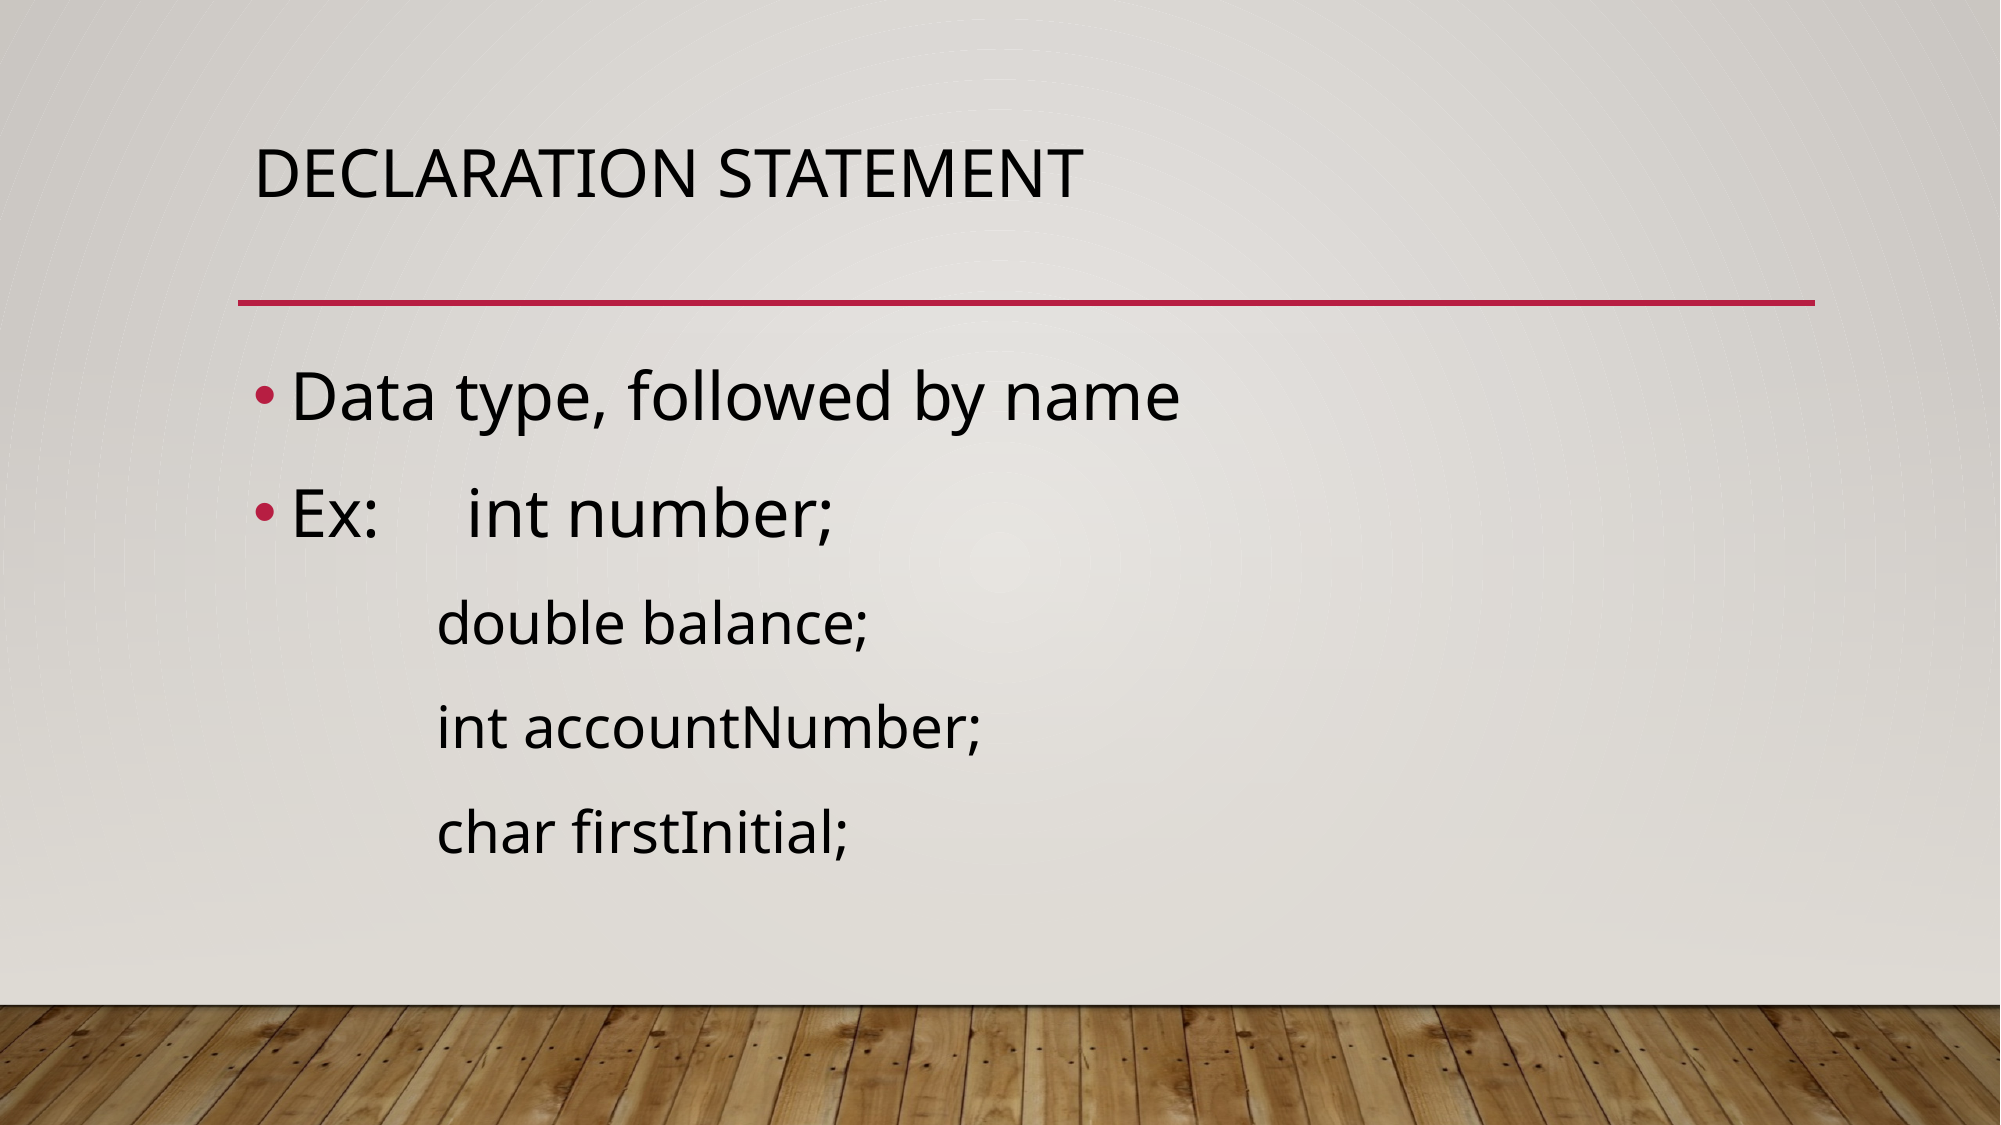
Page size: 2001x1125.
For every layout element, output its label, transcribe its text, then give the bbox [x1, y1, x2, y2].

title Declaration Statement [238, 131, 1814, 305]
list Data type, followed by name Ex: int number; double balance; int accountNumber; char firstInitial; [238, 330, 1814, 897]
picture [0, 1005, 2000, 1125]
